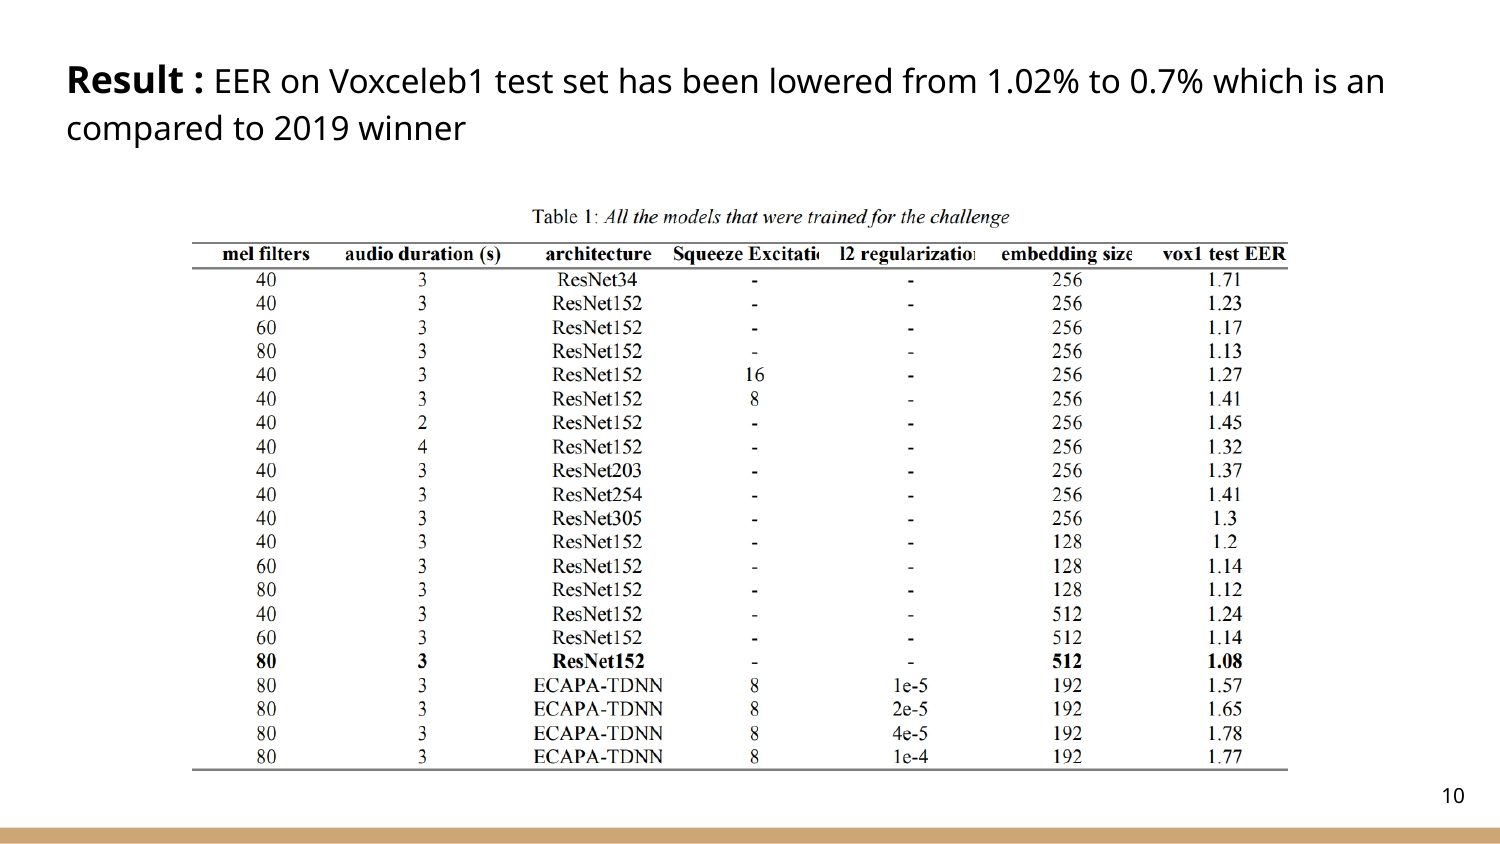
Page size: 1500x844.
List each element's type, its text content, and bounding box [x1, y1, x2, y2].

list Result : EER on Voxceleb1 test set has been lowered from 1.02% to 0.7% which is an compared to 2019 winner [51, 34, 1449, 780]
picture [170, 196, 1330, 789]
slide_number ‹#› [1389, 764, 1480, 830]
